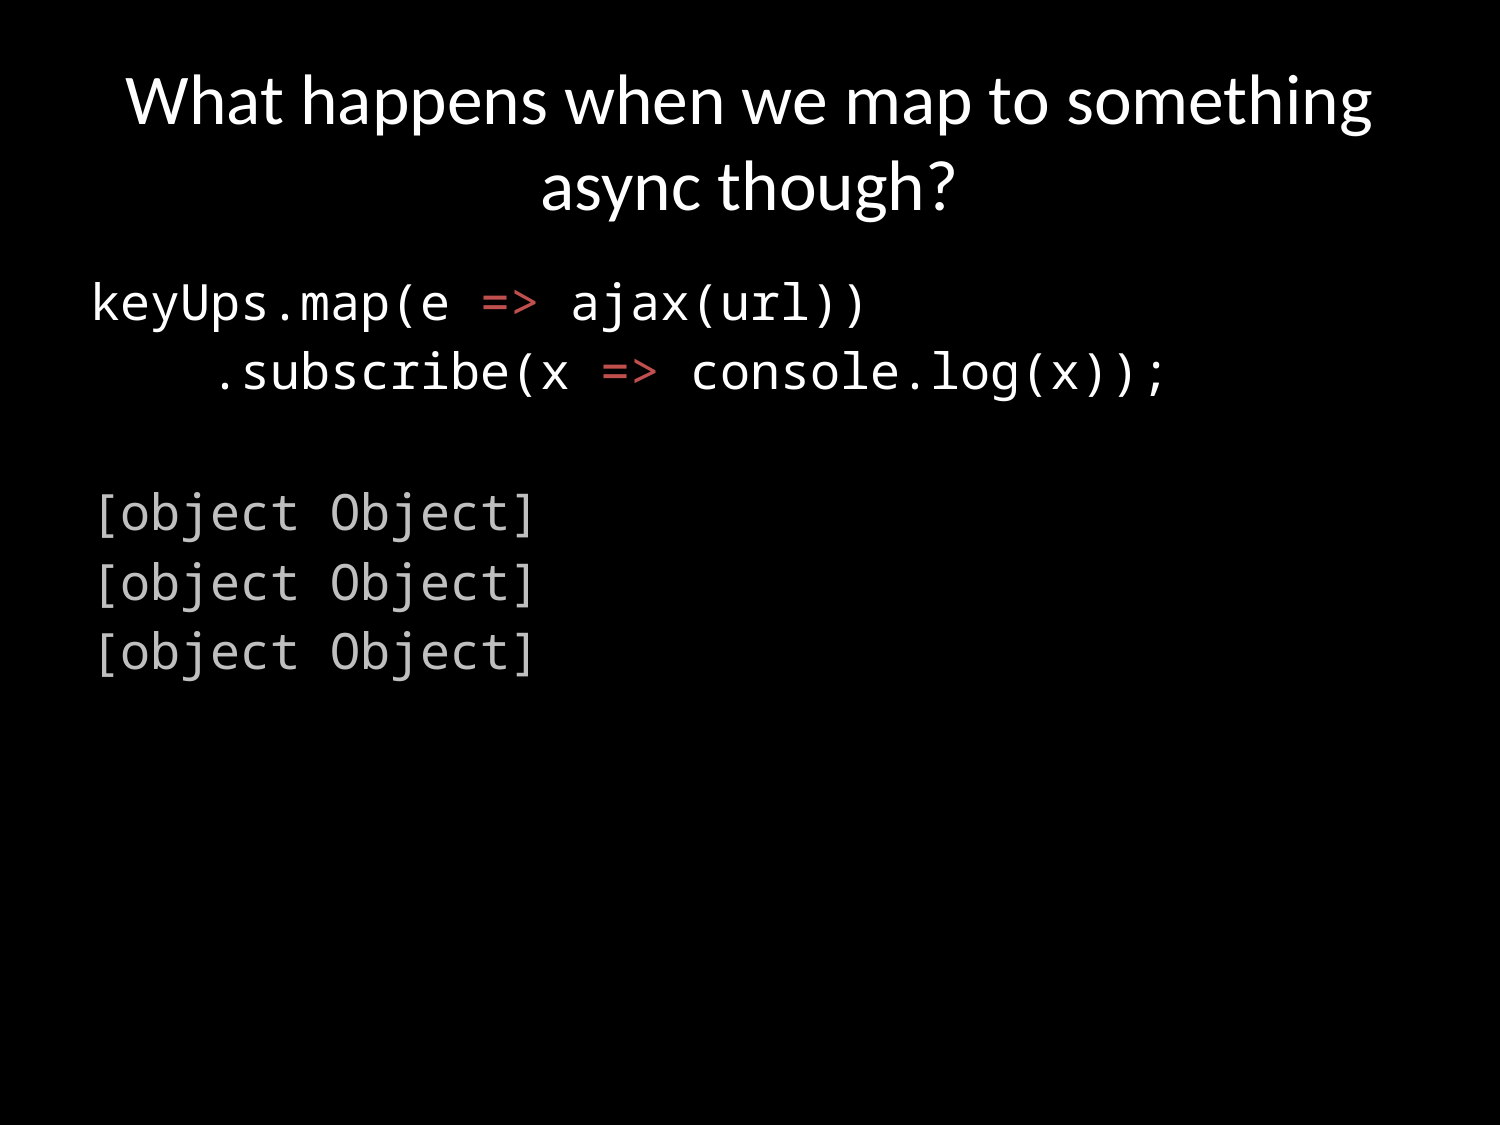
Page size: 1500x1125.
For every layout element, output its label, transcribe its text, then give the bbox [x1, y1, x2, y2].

list keyUps.map(e => ajax(url)) .subscribe(x => console.log(x)); [object Object] [object Object] [object Object] [75, 262, 1425, 1005]
title What happens when we map to something async though? [75, 45, 1425, 233]
